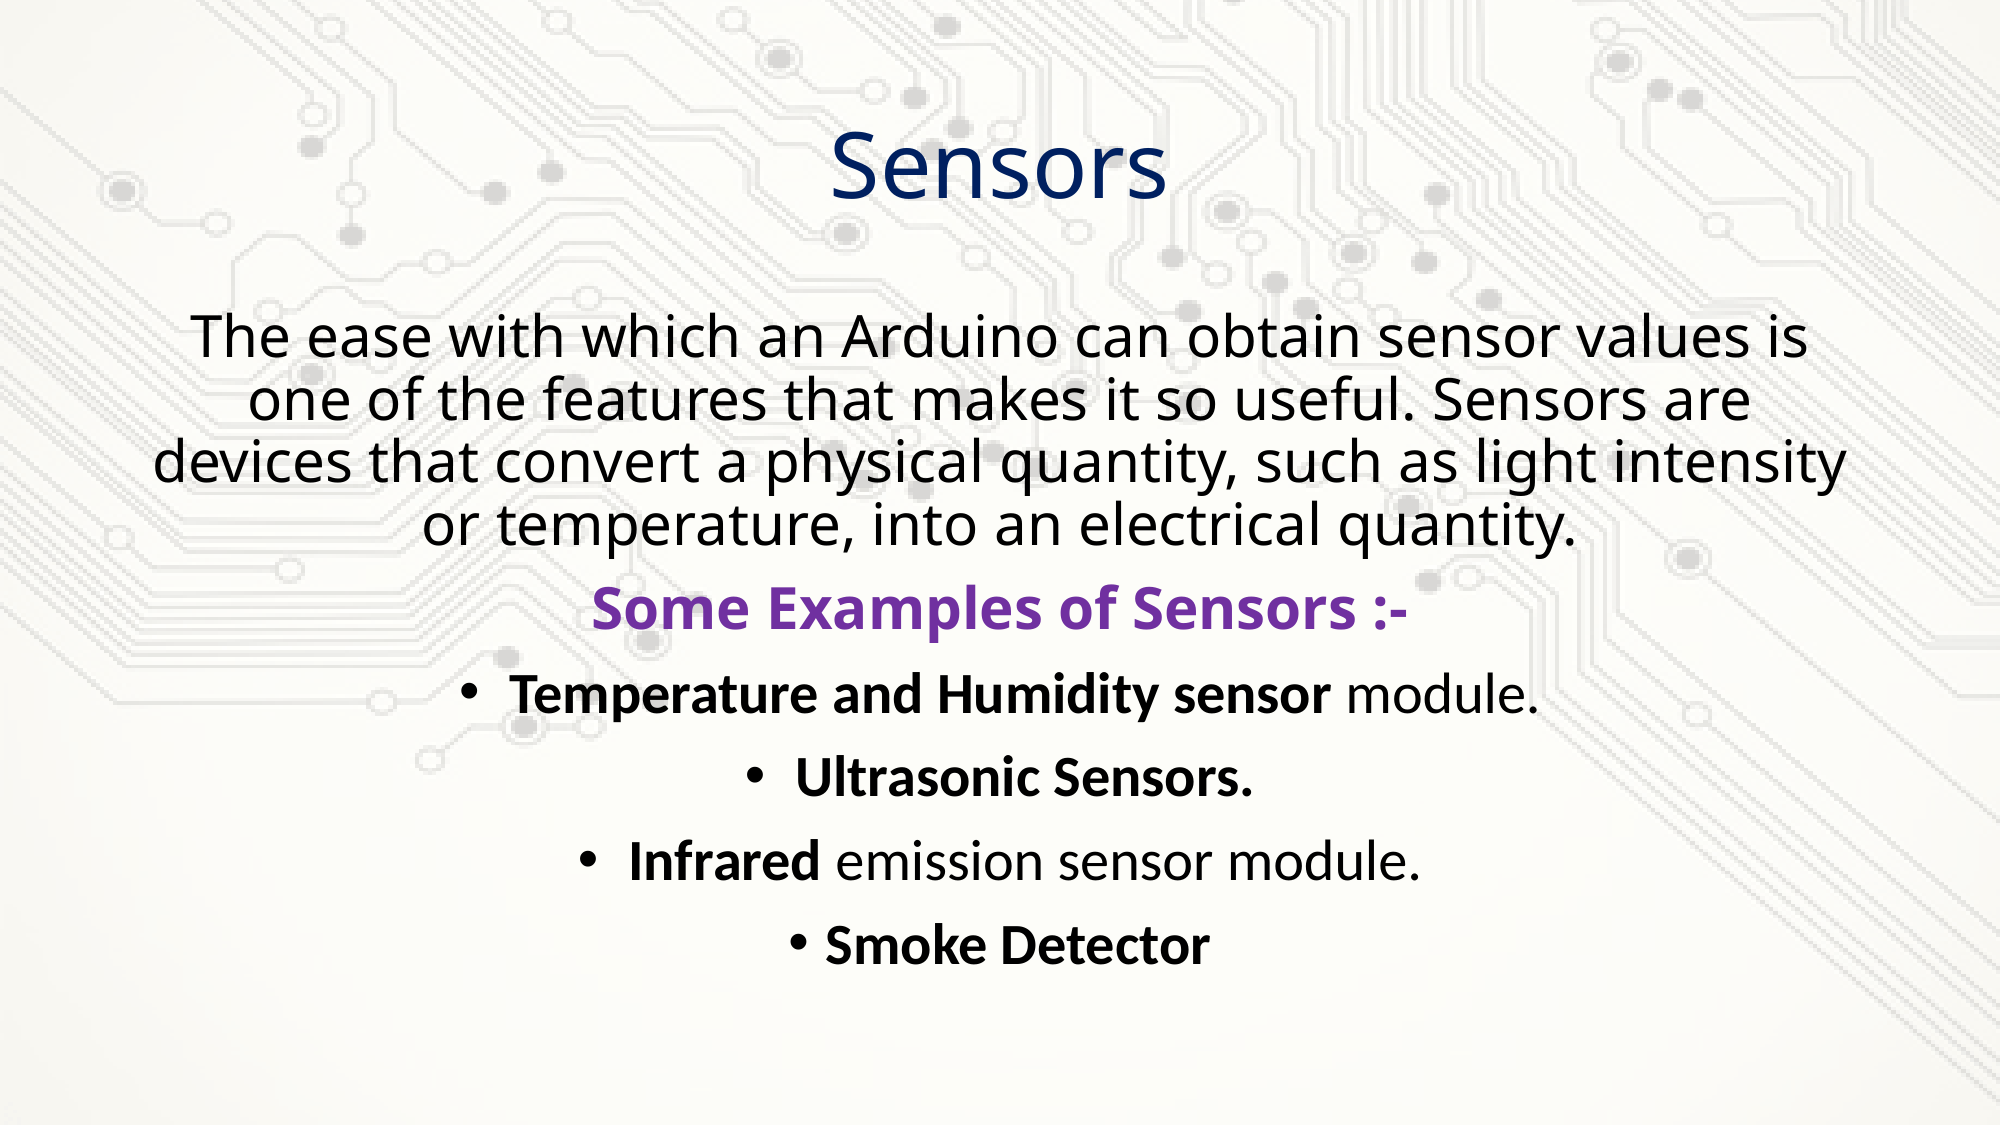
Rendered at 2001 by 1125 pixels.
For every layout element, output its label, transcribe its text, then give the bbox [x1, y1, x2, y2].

title Sensors [137, 59, 1863, 278]
list The ease with which an Arduino can obtain sensor values is one of the features that makes it so useful. Sensors are devices that convert a physical quantity, such as light intensity or temperature, into an electrical quantity. Some Examples of Sensors :- Temperature and Humidity sensor module. Ultrasonic Sensors. Infrared emission sensor module. Smoke Detector [137, 299, 1863, 1014]
